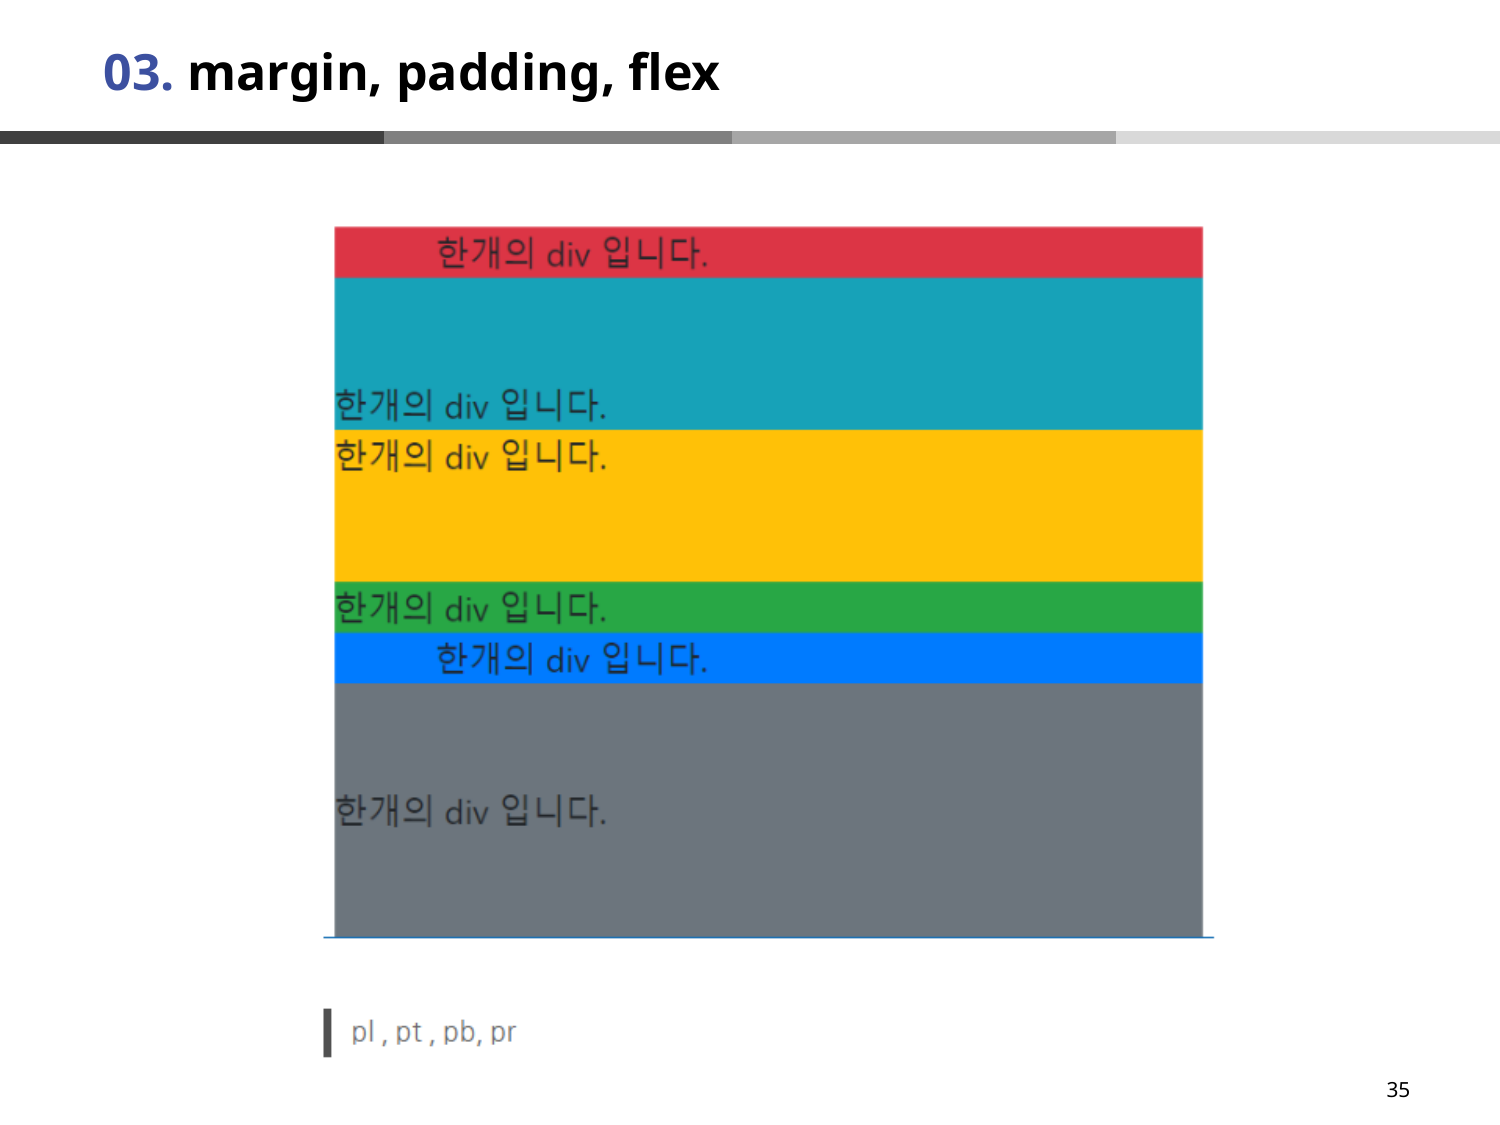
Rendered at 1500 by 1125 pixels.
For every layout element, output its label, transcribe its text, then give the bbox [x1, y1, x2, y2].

slide_number 35 [1074, 1068, 1425, 1111]
title 03. margin, padding, flex [88, 25, 1211, 116]
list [305, 208, 1219, 1071]
